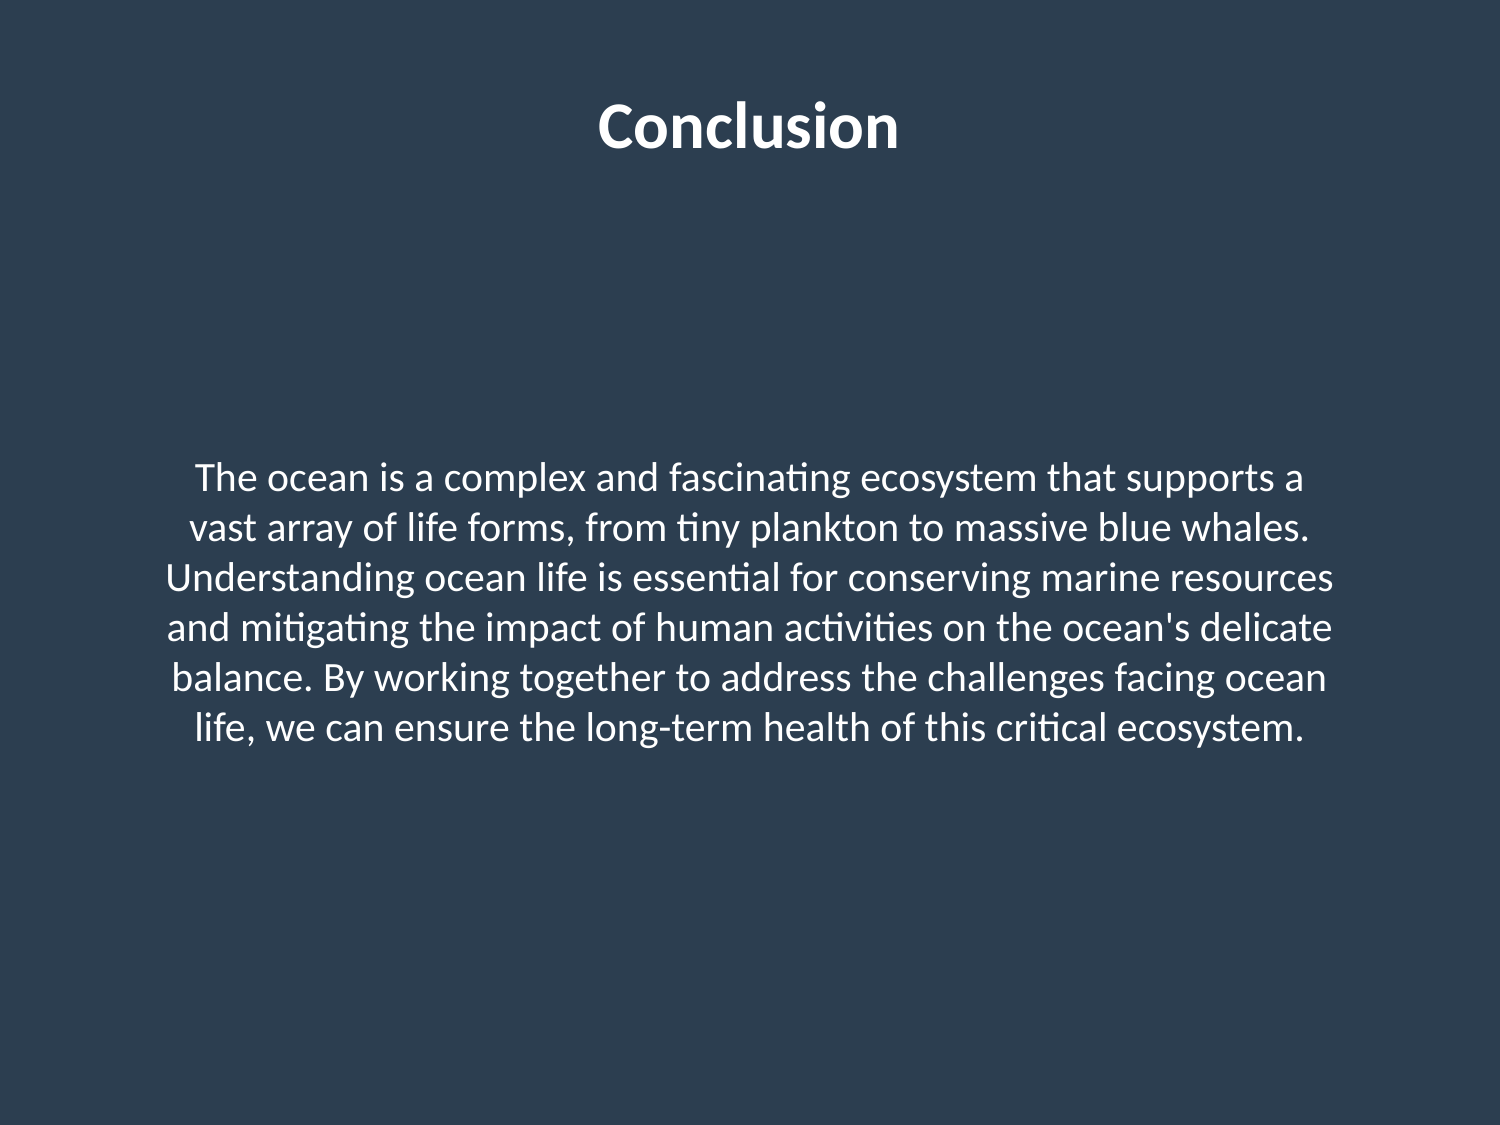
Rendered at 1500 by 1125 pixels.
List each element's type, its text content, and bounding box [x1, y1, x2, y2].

text_box Conclusion [583, 74, 916, 170]
text_box The ocean is a complex and fascinating ecosystem that supports a vast array of life forms, from tiny plankton to massive blue whales. Understanding ocean life is essential for conserving marine resources and mitigating the impact of human activities on the ocean's delicate balance. By working together to address the challenges facing ocean life, we can ensure the long-term health of this critical ecosystem. [149, 442, 1350, 758]
